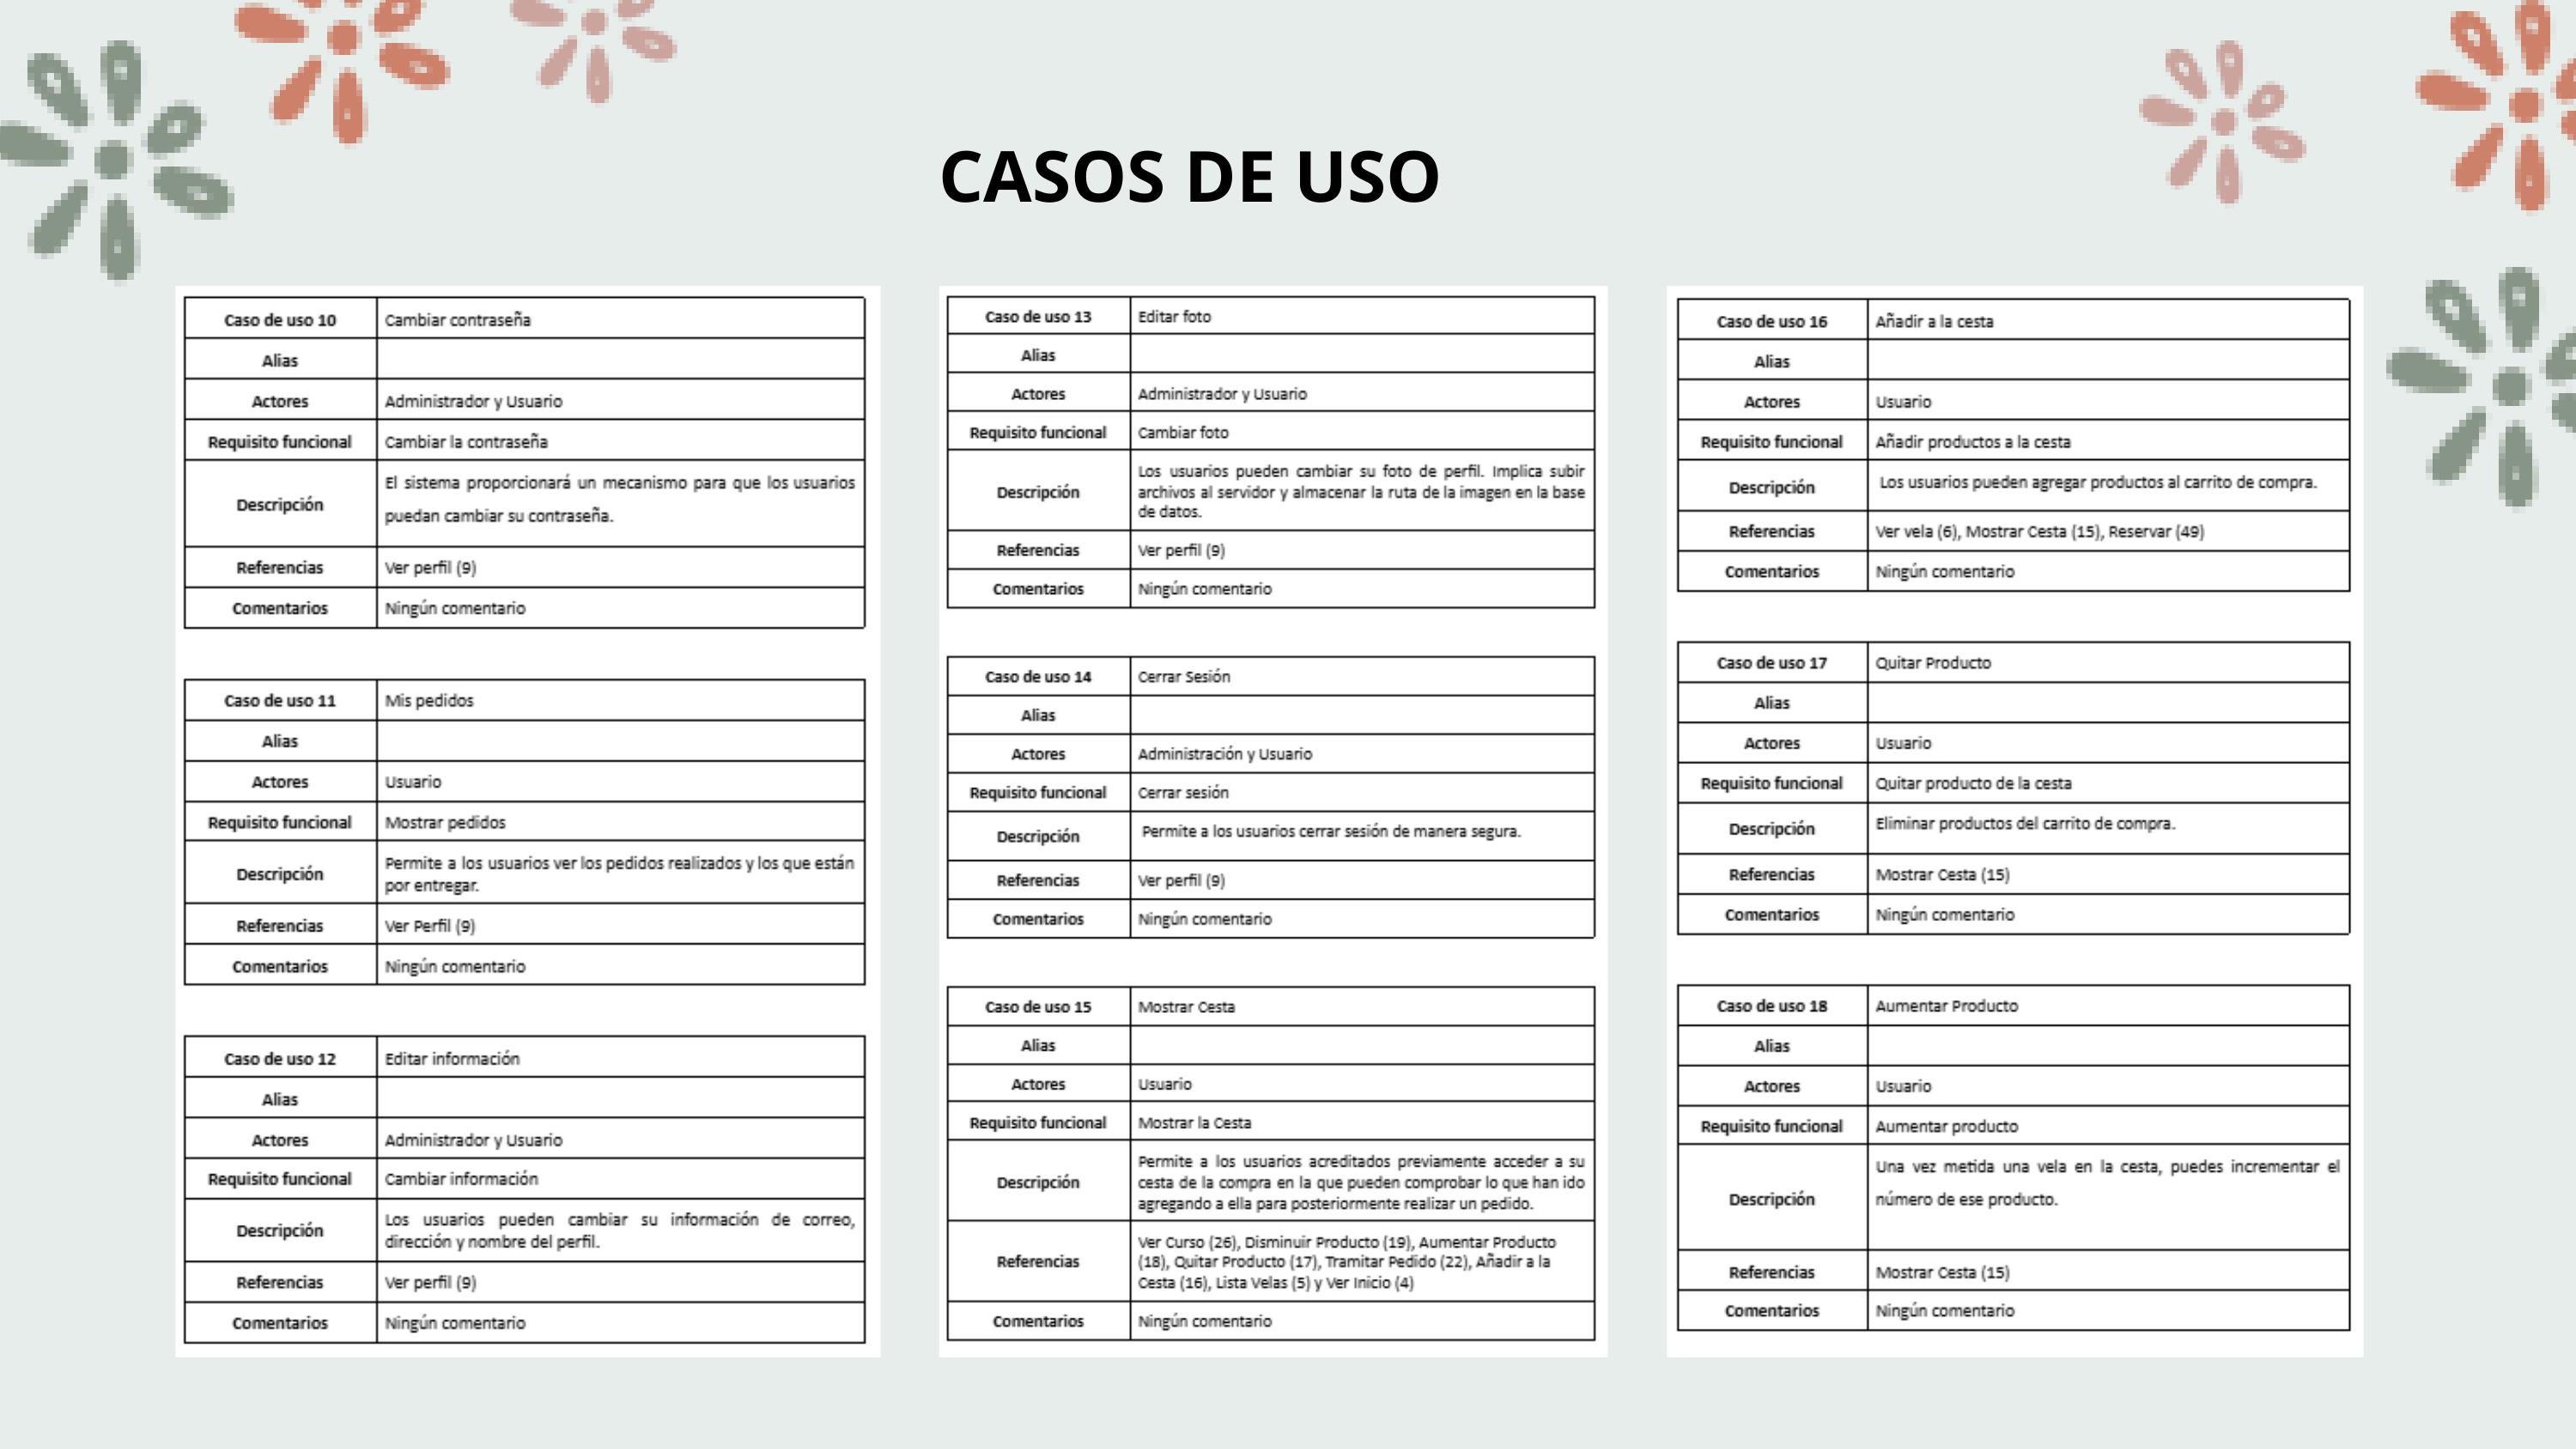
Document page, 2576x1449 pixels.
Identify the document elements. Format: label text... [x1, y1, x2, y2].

text_box [234, 0, 451, 149]
text_box [509, 0, 677, 108]
text_box [2415, 0, 2576, 216]
text_box [939, 286, 1608, 1357]
text_box [2139, 40, 2307, 209]
text_box [1667, 286, 2364, 1357]
text_box [0, 40, 234, 287]
text_box [2386, 267, 2576, 513]
text_box CASOS DE USO [939, 118, 1637, 217]
text_box [175, 286, 881, 1357]
